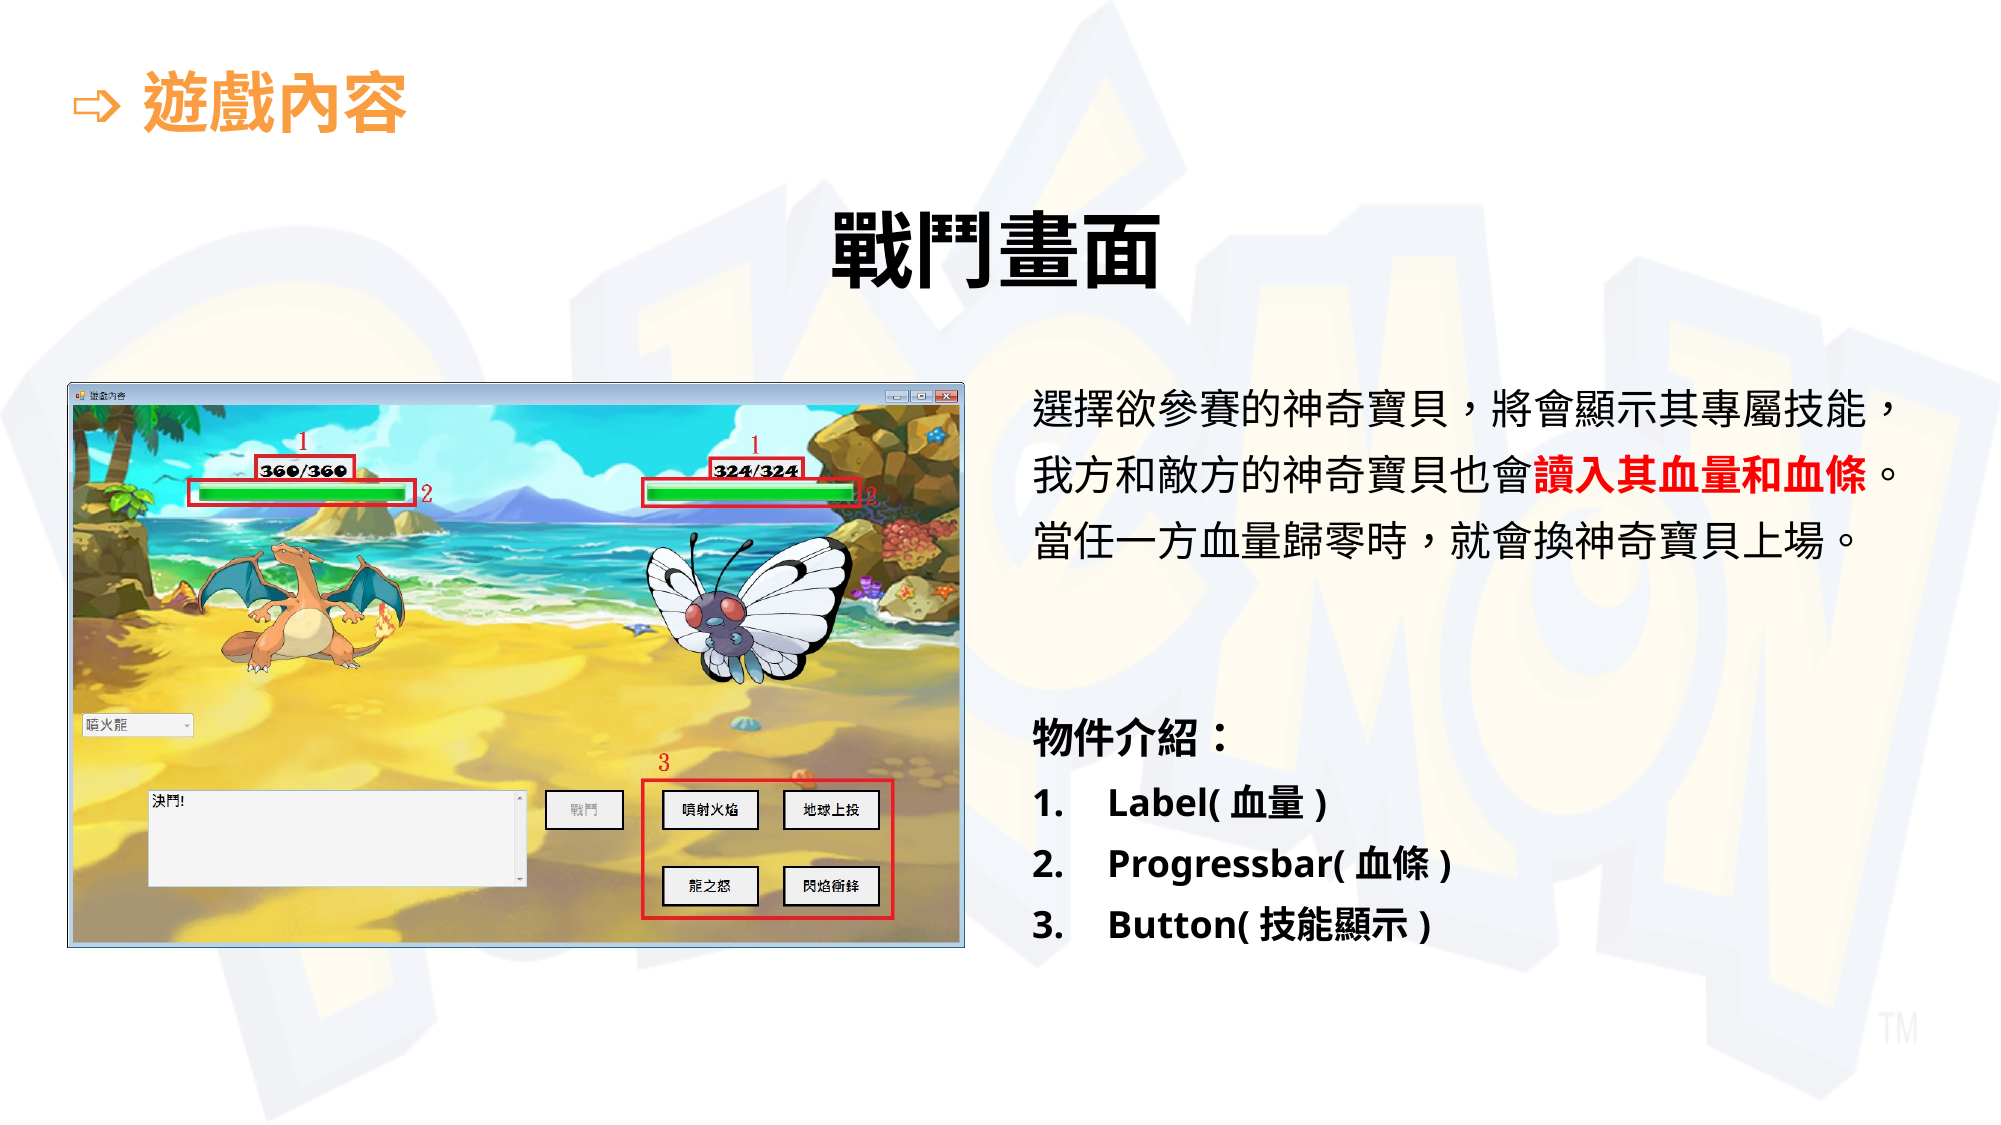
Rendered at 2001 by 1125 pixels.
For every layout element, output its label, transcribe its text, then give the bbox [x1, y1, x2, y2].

text_box ➩遊戲內容 [70, 70, 1931, 142]
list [67, 382, 965, 948]
list 選擇欲參賽的神奇寶貝，將會顯示其專屬技能， 我方和敵方的神奇寶貝也會讀入其血量和血條。 當任一方血量歸零時，就會換神奇寶貝上場。 物件介紹： Label(血量) Progressbar(血條) Button(技能顯示) [1032, 251, 1930, 1079]
text_box 戰鬥畫面 [67, 218, 1928, 290]
